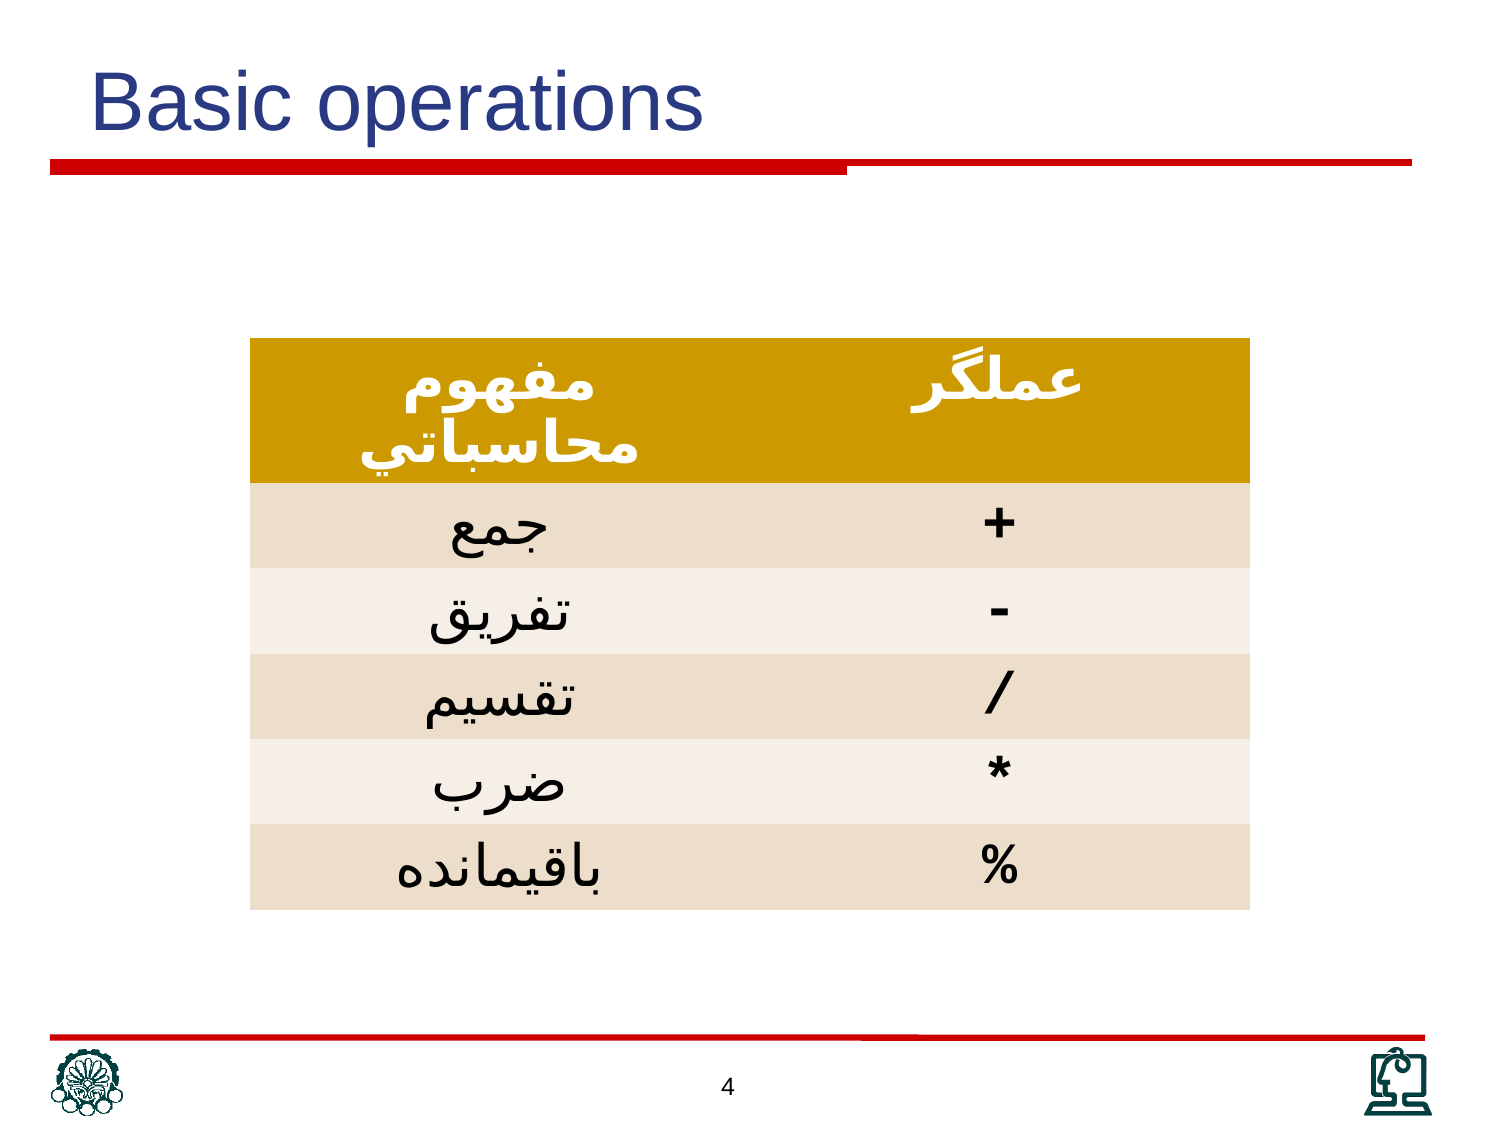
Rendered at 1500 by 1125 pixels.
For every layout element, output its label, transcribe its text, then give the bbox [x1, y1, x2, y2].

table_cell باقيمانده [250, 824, 750, 910]
table_cell جمع [250, 483, 750, 568]
text_box Basic operations [74, 24, 1425, 155]
text_box 4 [650, 1062, 750, 1103]
table_cell تقسيم [250, 654, 750, 739]
picture [1362, 1045, 1438, 1119]
table_header مفهوم محاسباتي [250, 338, 750, 483]
table_cell % [750, 824, 1250, 910]
table_cell + [750, 483, 1250, 568]
table_header عملگر [750, 338, 1250, 483]
table_cell - [750, 568, 1250, 654]
table_cell تفريق [250, 568, 750, 654]
text_box [74, 200, 1425, 1025]
table_cell / [750, 654, 1250, 739]
table_cell * [750, 739, 1250, 824]
picture [50, 1047, 125, 1118]
table_cell ضرب [250, 739, 750, 824]
